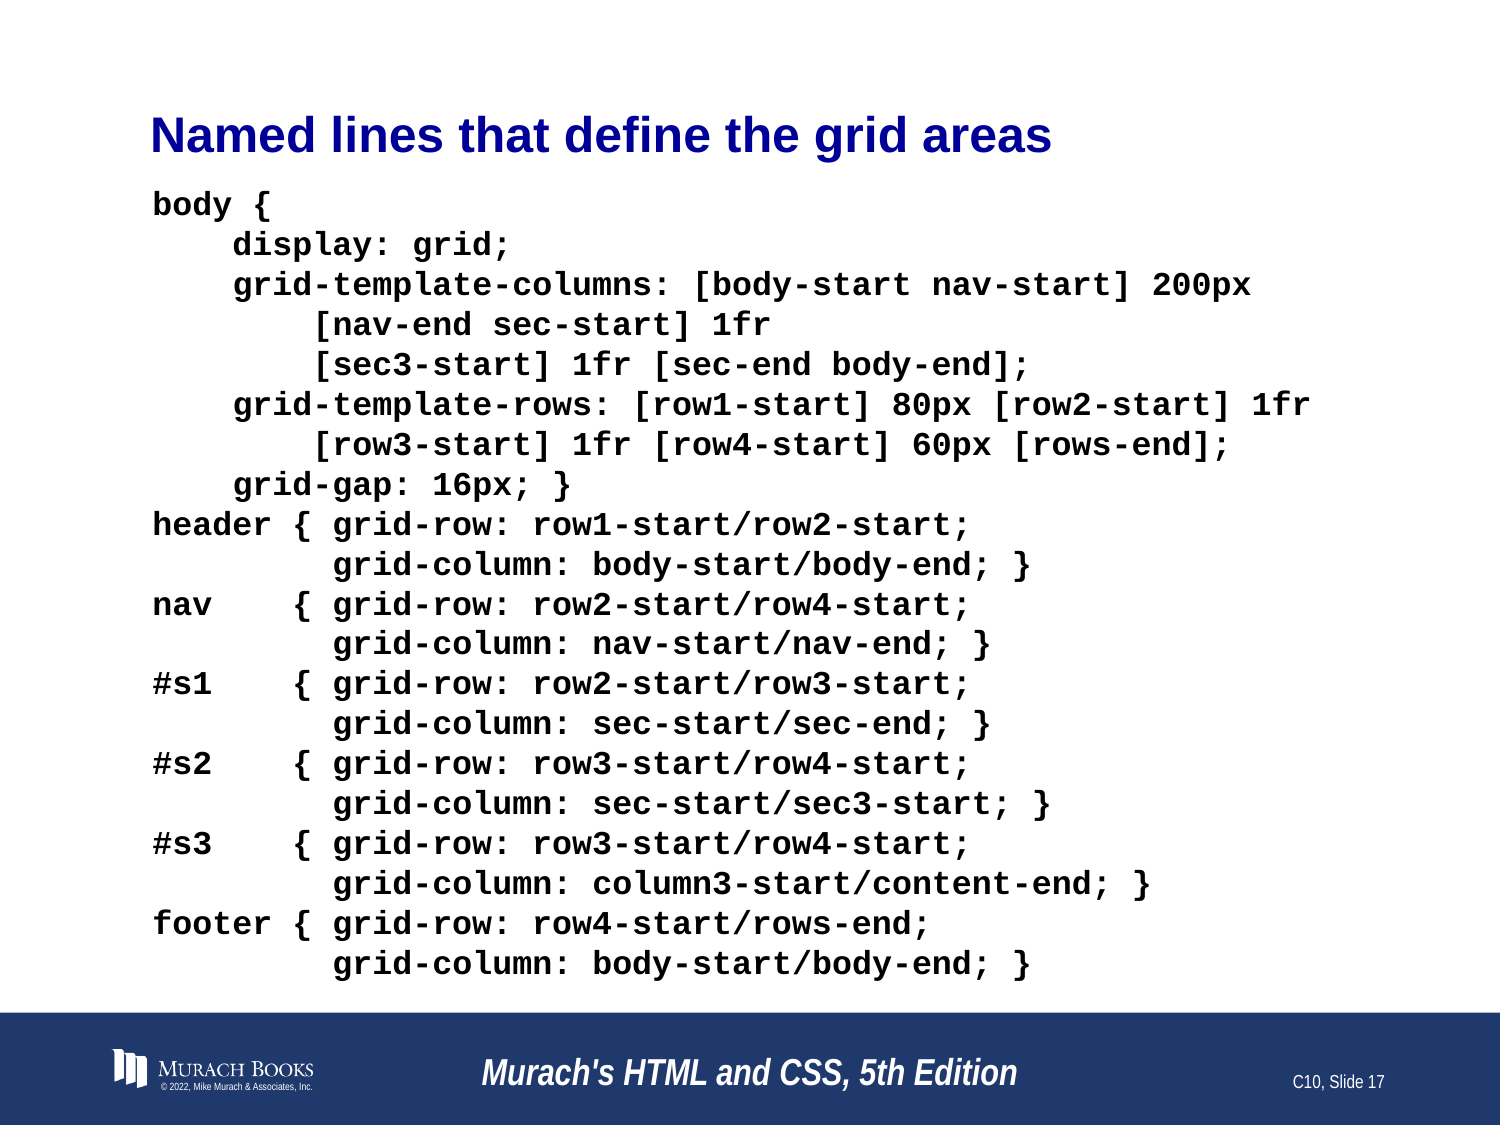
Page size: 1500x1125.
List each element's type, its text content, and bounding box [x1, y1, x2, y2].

list body { display: grid; grid-template-columns: [body-start nav-start] 200px [nav-end sec-start] 1fr [sec3-start] 1fr [sec-end body-end]; grid-template-rows: [row1-start] 80px [row2-start] 1fr [row3-start] 1fr [row4-start] 60px [rows-end]; grid-gap: 16px; } header { grid-row: row1-start/row2-start; grid-column: body-start/body-end; } nav { grid-row: row2-start/row4-start; grid-column: nav-start/nav-end; } #s1 { grid-row: row2-start/row3-start; grid-column: sec-start/sec-end; } #s2 { grid-row: row3-start/row4-start; grid-column: sec-start/sec3-start; } #s3 { grid-row: row3-start/row4-start; grid-column: column3-start/content-end; } footer { grid-row: row4-start/rows-end; grid-column: body-start/body-end; } [137, 174, 1350, 975]
slide_number Murach's HTML and CSS, 5th Edition [463, 1025, 1050, 1100]
slide_number C10, Slide 17 [1087, 1025, 1400, 1100]
footer © 2022, Mike Murach & Associates, Inc. [12, 1025, 463, 1100]
title Named lines that define the grid areas [150, 102, 1350, 164]
